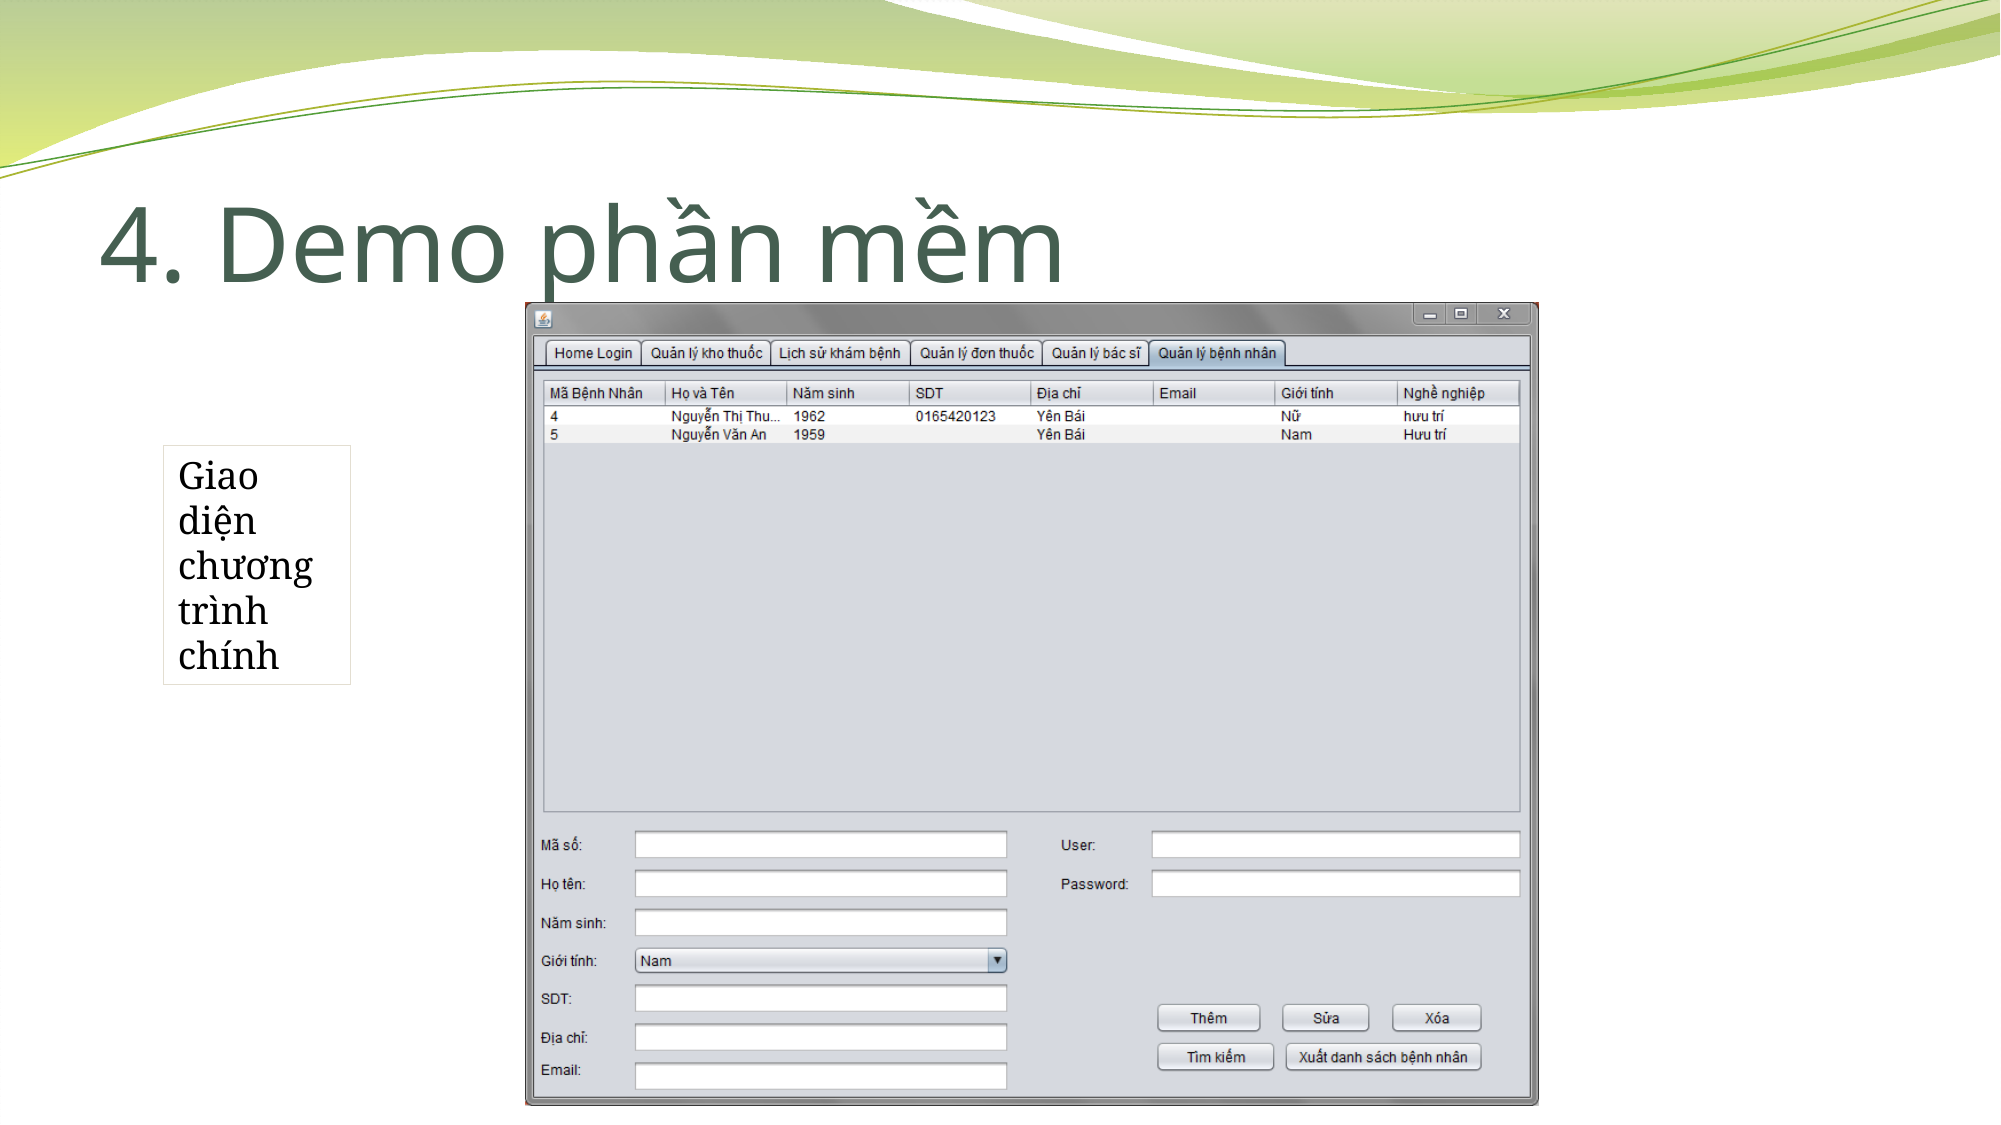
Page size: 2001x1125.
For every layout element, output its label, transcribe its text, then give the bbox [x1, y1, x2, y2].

title 4. Demo phần mềm [99, 115, 1900, 303]
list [525, 302, 1539, 1106]
text_box Giao diện chương trình chính [163, 445, 351, 685]
